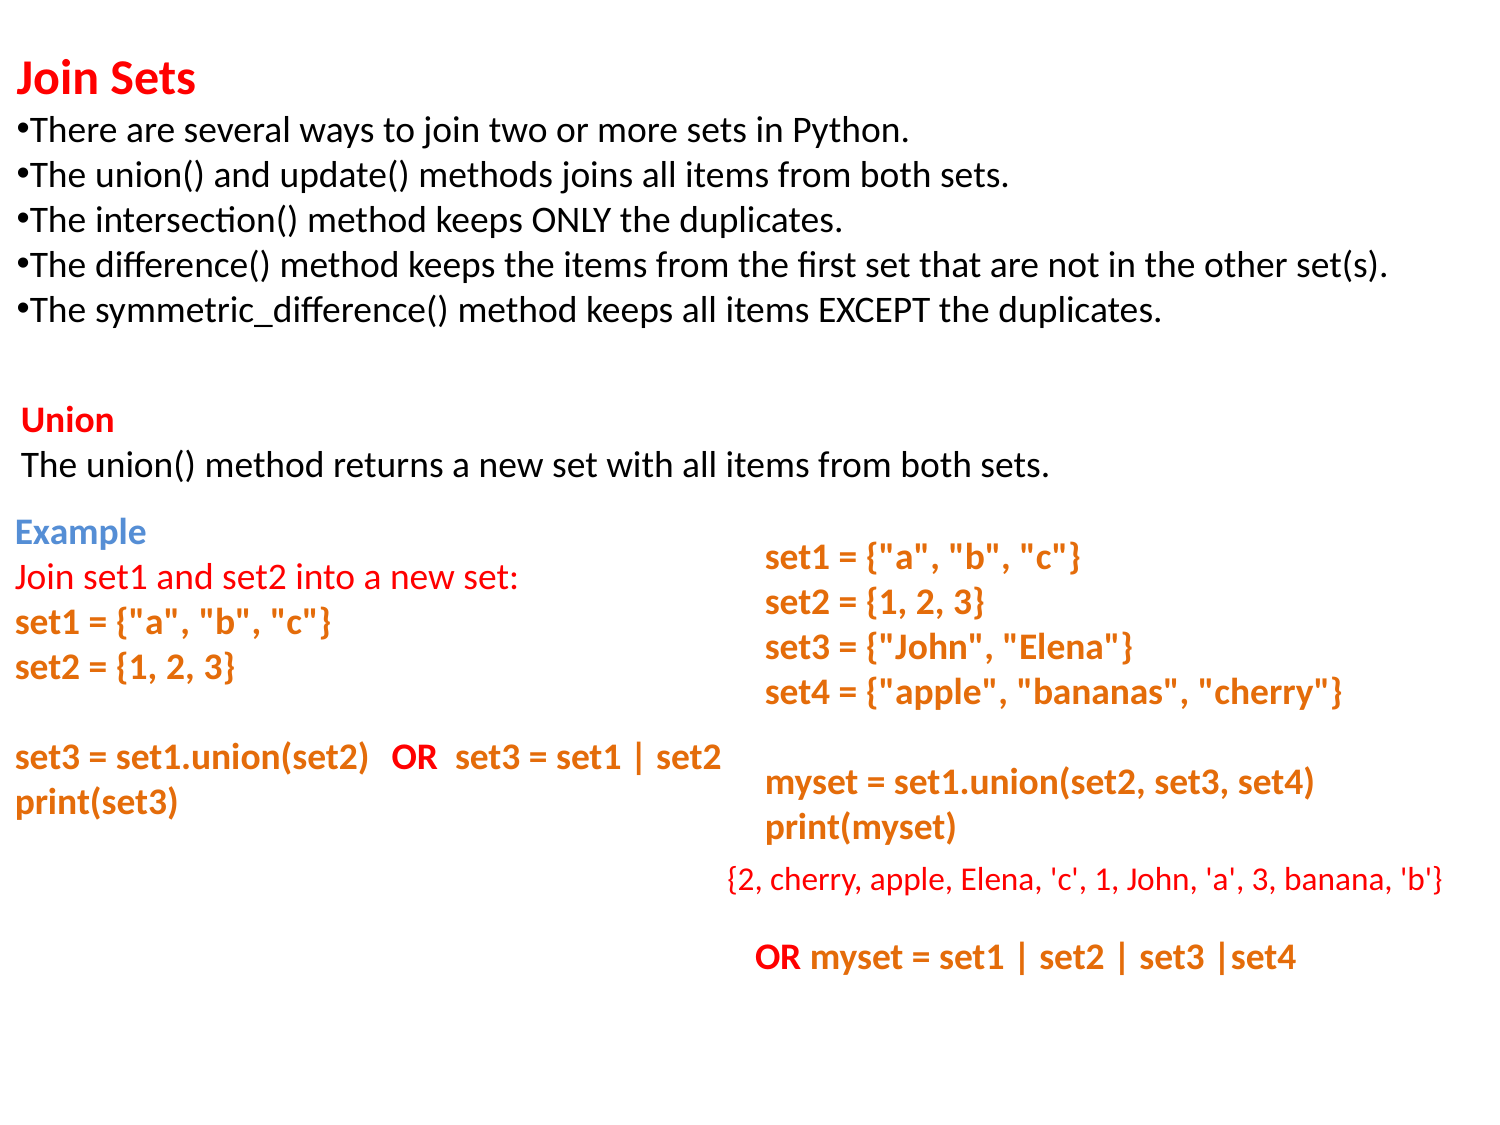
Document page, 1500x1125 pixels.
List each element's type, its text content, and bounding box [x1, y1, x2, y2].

text_box set1 = {"a", "b", "c"} set2 = {1, 2, 3} set3 = {"John", "Elena"} set4 = {"apple", "bananas", "cherry"} myset = set1.union(set2, set3, set4) print(myset) [749, 524, 1500, 855]
text_box {2, cherry, apple, Elena, 'c', 1, John, 'a', 3, banana, 'b'} [712, 849, 1463, 905]
text_box Join Sets There are several ways to join two or more sets in Python. The union() and update() methods joins all items from both sets. The intersection() method keeps ONLY the duplicates. The difference() method keeps the items from the first set that are not in the other set(s). The symmetric_difference() method keeps all items EXCEPT the duplicates. [1, 37, 1406, 338]
text_box OR myset = set1 | set2 | set3 |set4 [740, 924, 1313, 985]
text_box OR set3 = set1 | set2 [376, 724, 737, 785]
text_box Union The union() method returns a new set with all items from both sets. [6, 387, 1067, 493]
text_box Example Join set1 and set2 into a new set: set1 = {"a", "b", "c"} set2 = {1, 2, 3} set3 = set1.union(set2) print(set3) [0, 499, 750, 830]
